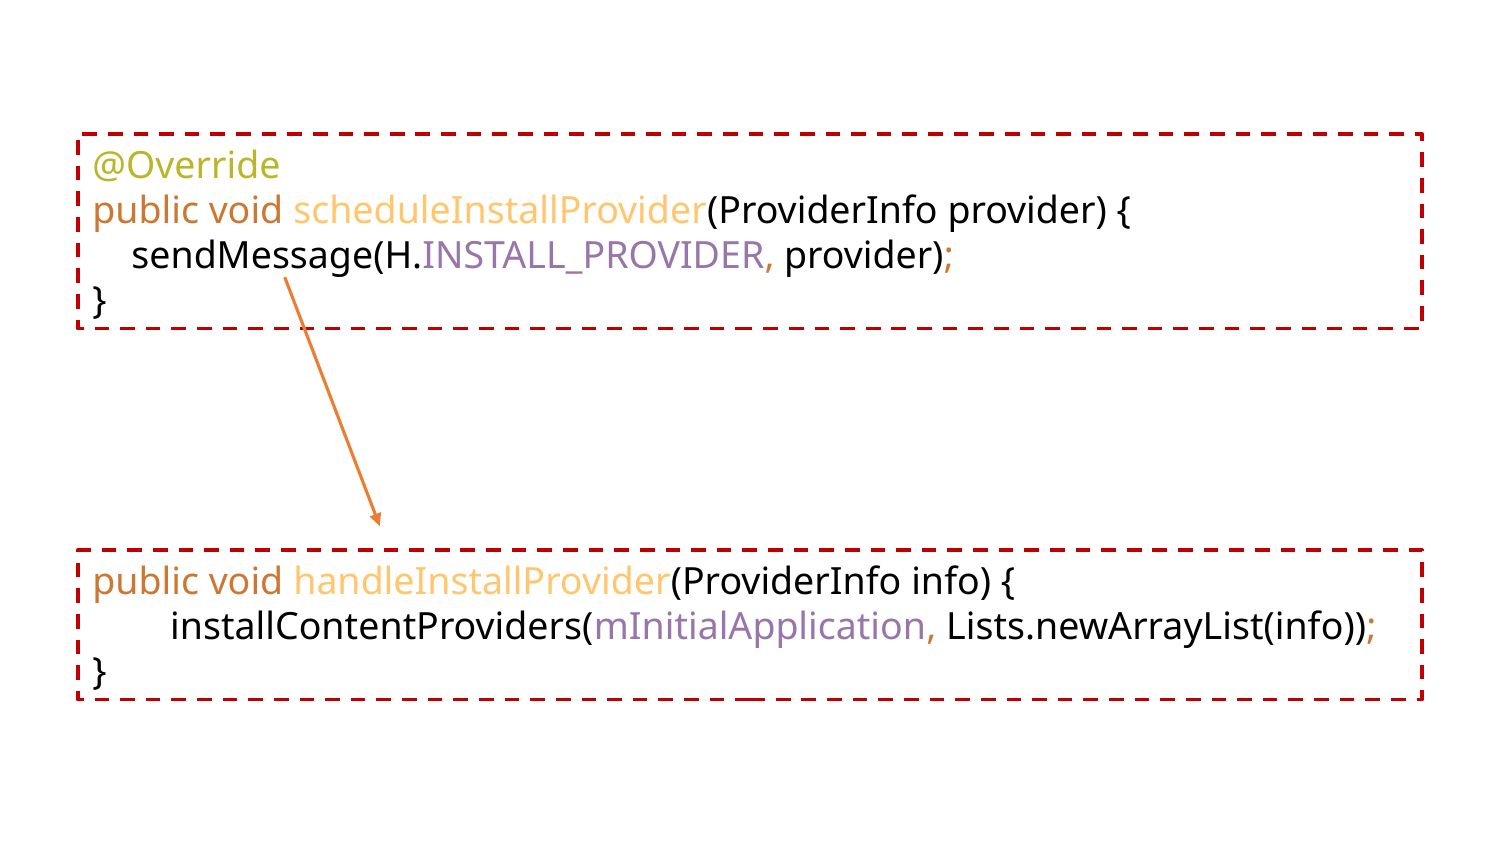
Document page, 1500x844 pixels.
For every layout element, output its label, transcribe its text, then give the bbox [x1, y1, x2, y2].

text_box @Override public void scheduleInstallProvider(ProviderInfo provider) { sendMessage(H.INSTALL_PROVIDER, provider); } [77, 133, 1423, 329]
text_box public void handleInstallProvider(ProviderInfo info) { installContentProviders(mInitialApplication, Lists.newArrayList(info)); } [77, 549, 1423, 700]
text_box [284, 277, 380, 526]
